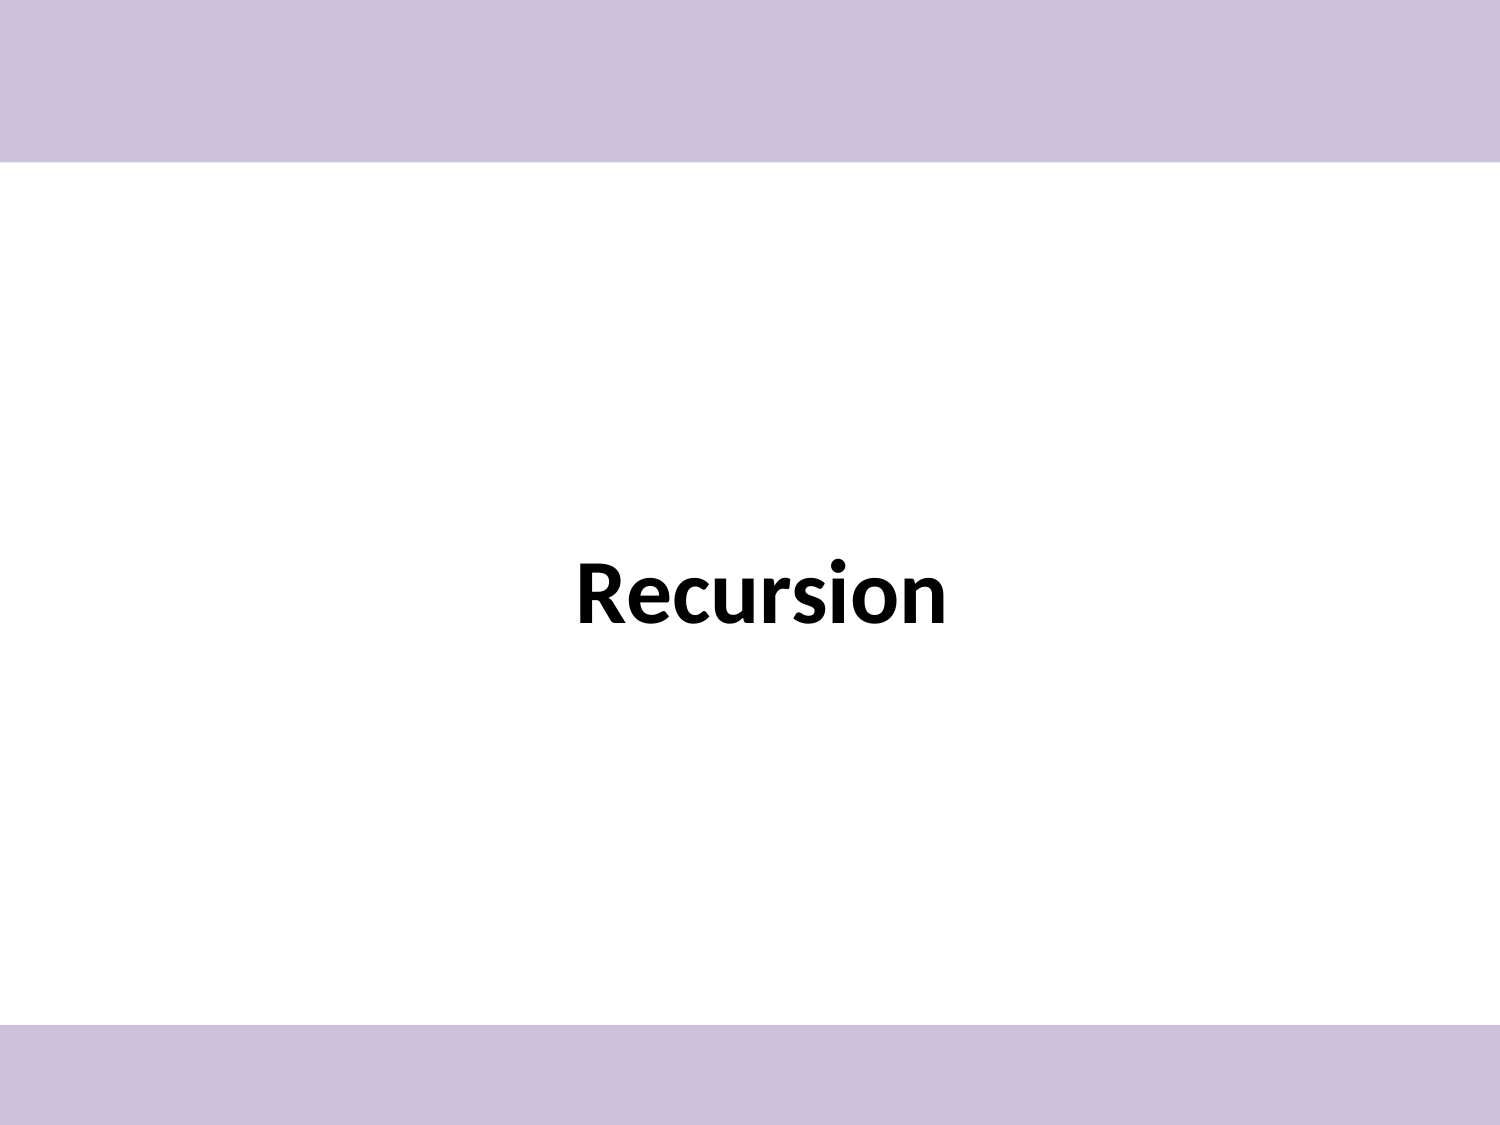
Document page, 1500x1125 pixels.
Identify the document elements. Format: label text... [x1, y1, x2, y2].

title Recursion [62, 349, 1463, 825]
